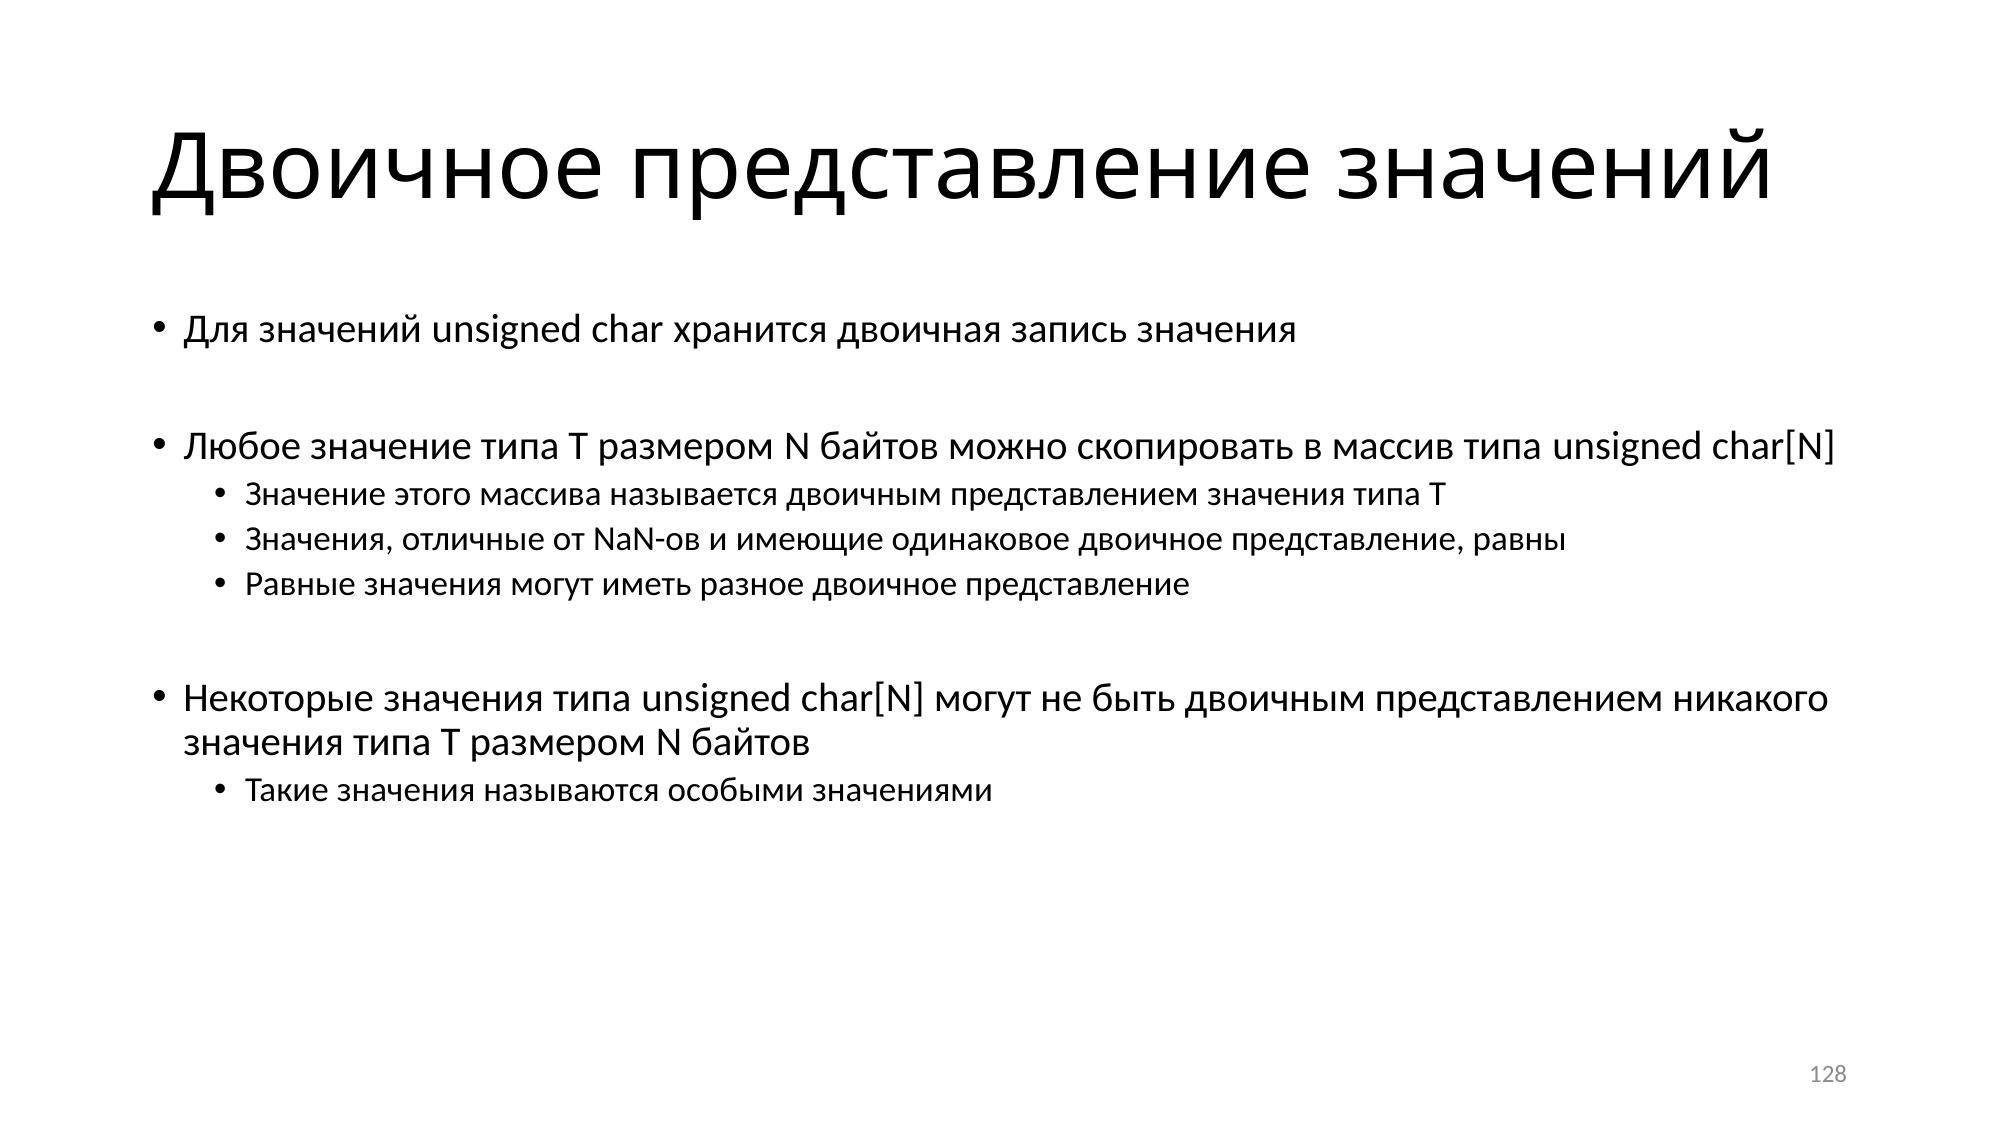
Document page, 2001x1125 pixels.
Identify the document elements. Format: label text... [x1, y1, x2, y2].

title Двоичное представление значений [137, 59, 1863, 278]
list Для значений unsigned char хранится двоичная запись значения Любое значение типа Т размером N байтов можно скопировать в массив типа unsigned char[N] Значение этого массива называется двоичным представлением значения типа Т Значения, отличные от NaN-ов и имеющие одинаковое двоичное представление, равны Равные значения могут иметь разное двоичное представление Некоторые значения типа unsigned char[N] могут не быть двоичным представлением никакого значения типа Т размером N байтов Такие значения называются особыми значениями Доступ и изменение двоичного представления особых значений иначе, чем через символьный тип, ведет к undefined behavior [137, 299, 1863, 1014]
slide_number 128 [1412, 1042, 1863, 1103]
